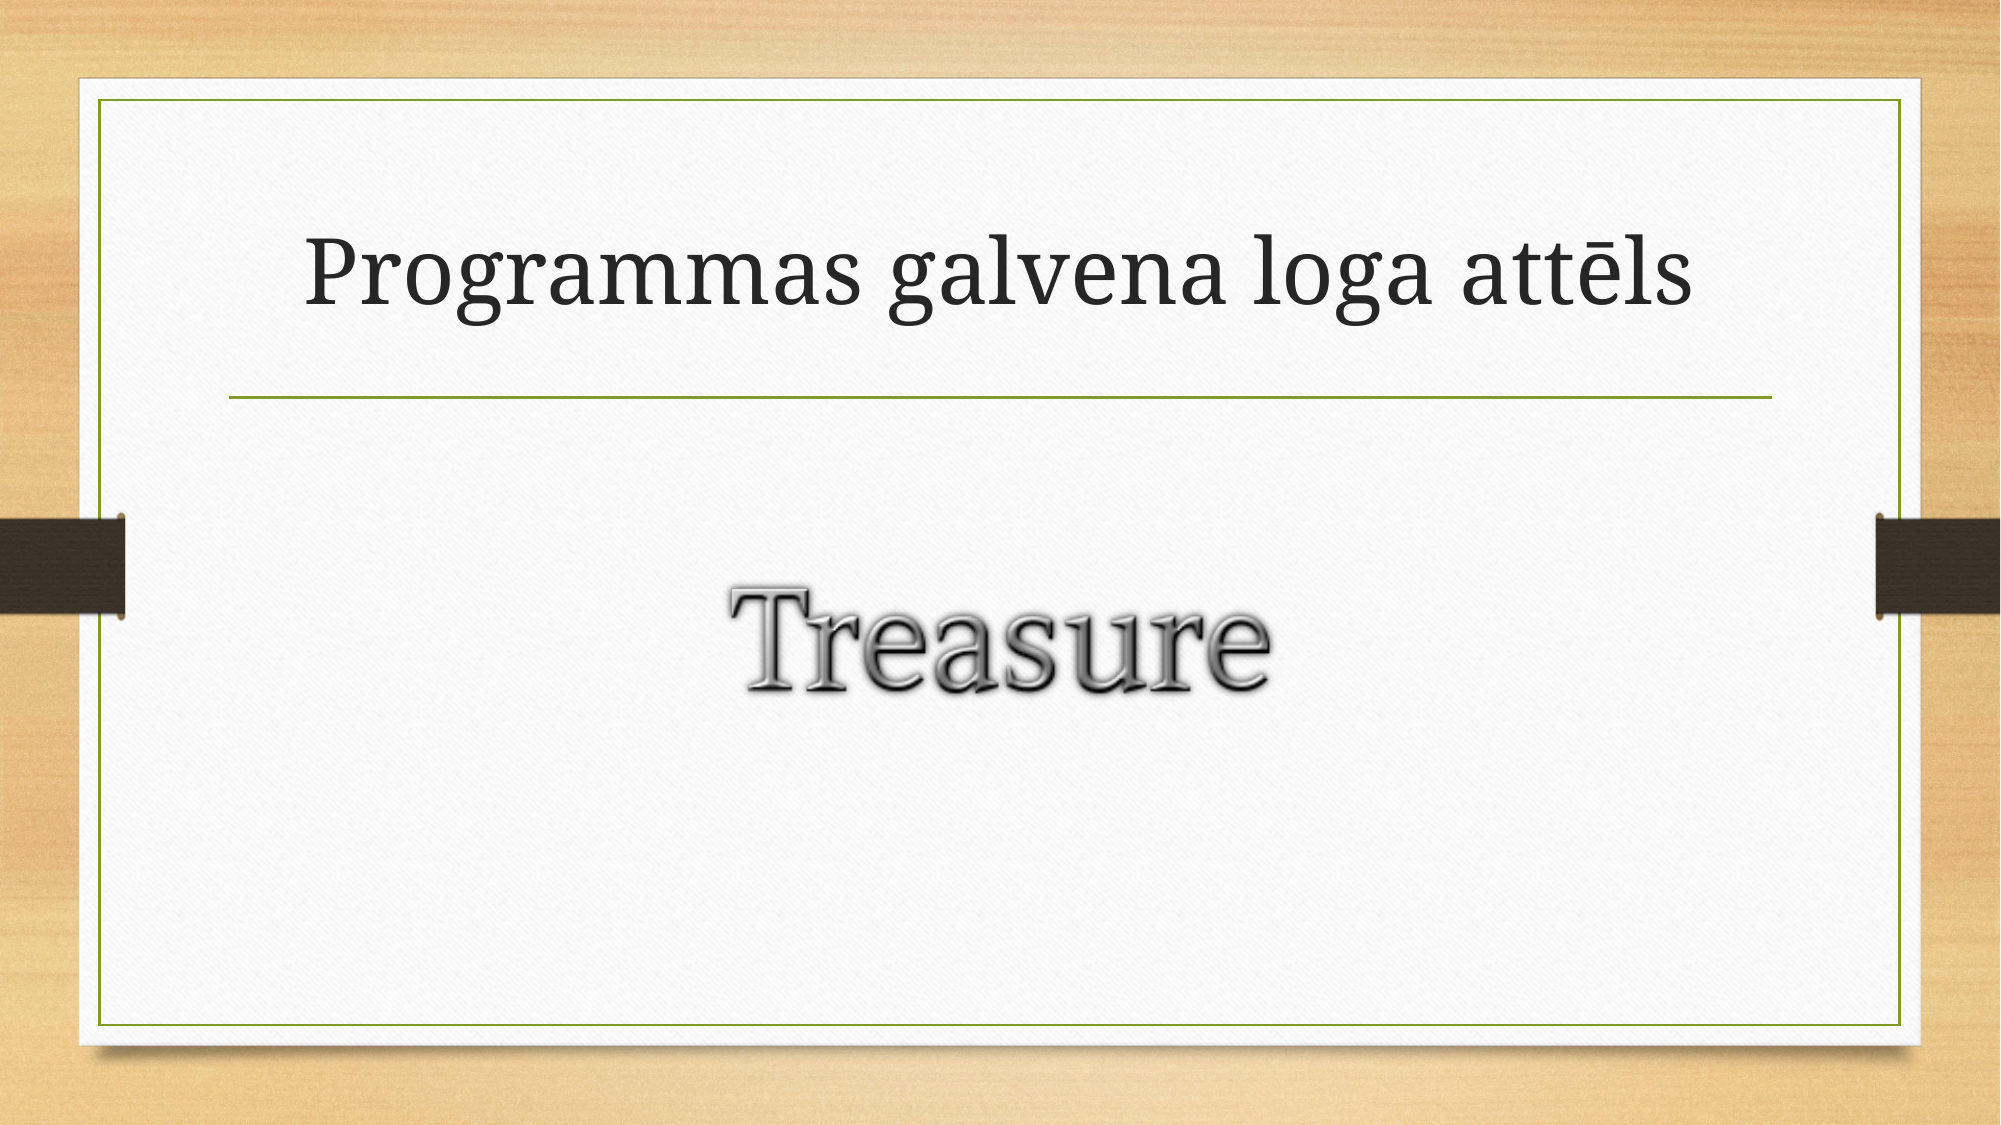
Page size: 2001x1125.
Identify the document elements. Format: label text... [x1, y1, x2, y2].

picture [0, 0, 2001, 1125]
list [704, 562, 1295, 722]
title Programmas galvena loga attēls [212, 161, 1788, 375]
